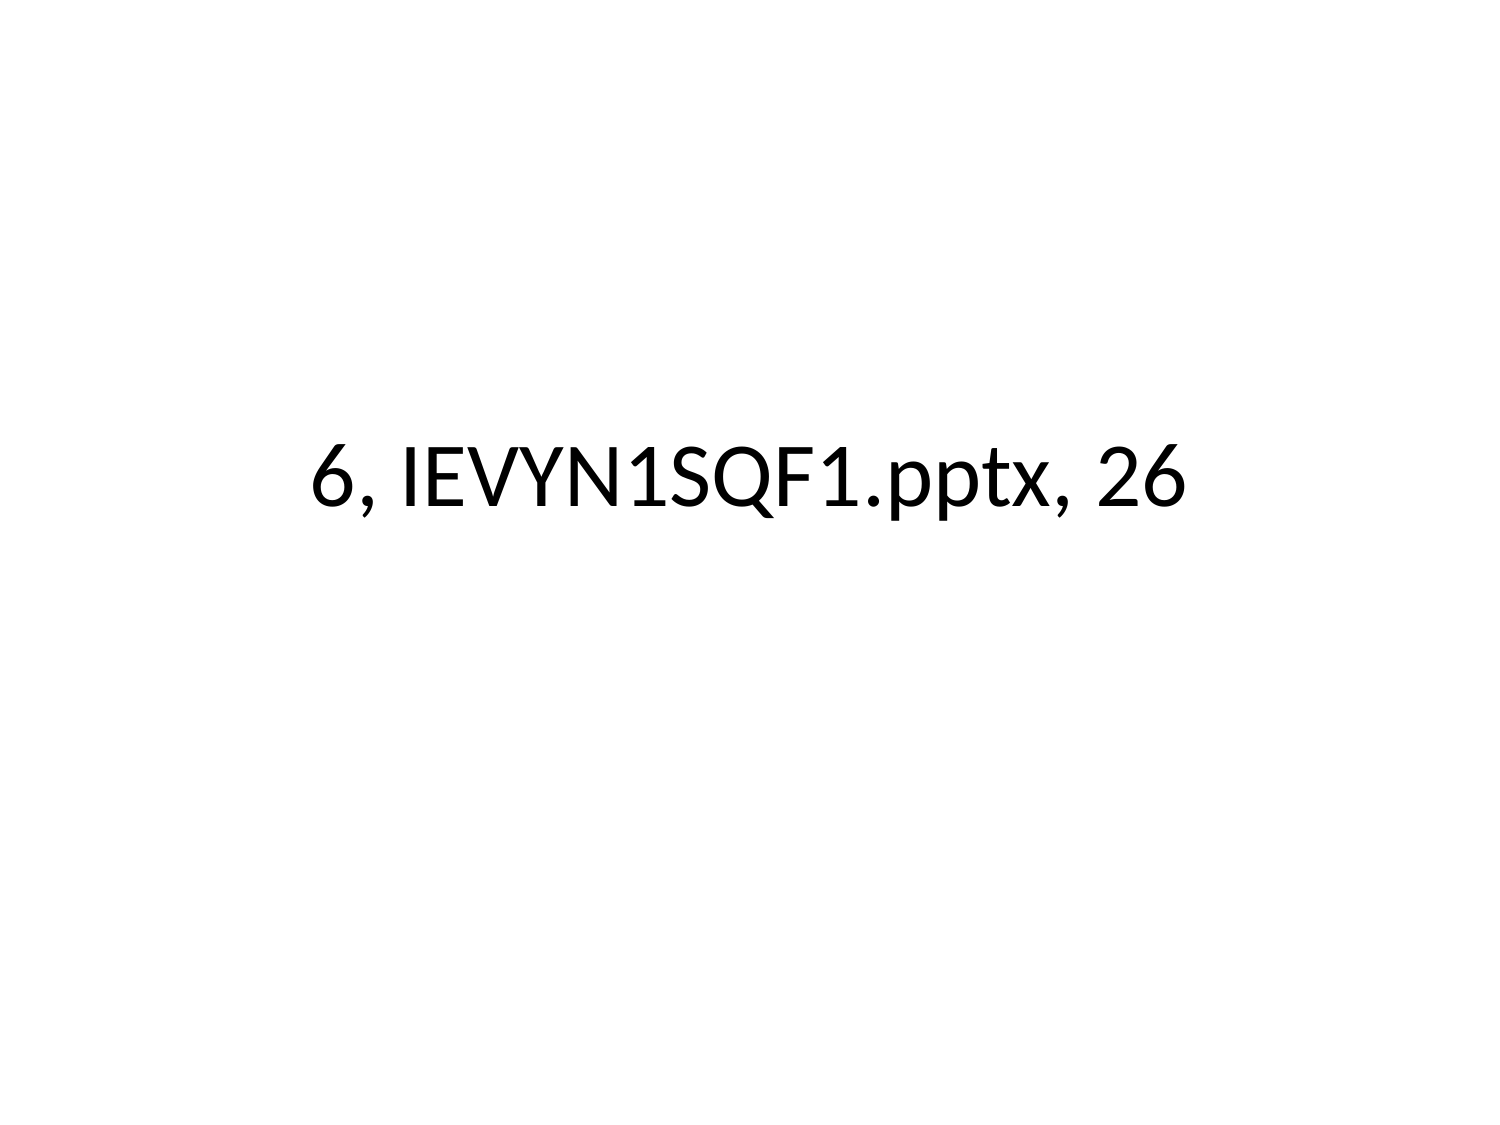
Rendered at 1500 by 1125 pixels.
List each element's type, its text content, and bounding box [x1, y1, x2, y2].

title 6, IEVYN1SQF1.pptx, 26 [112, 349, 1388, 591]
